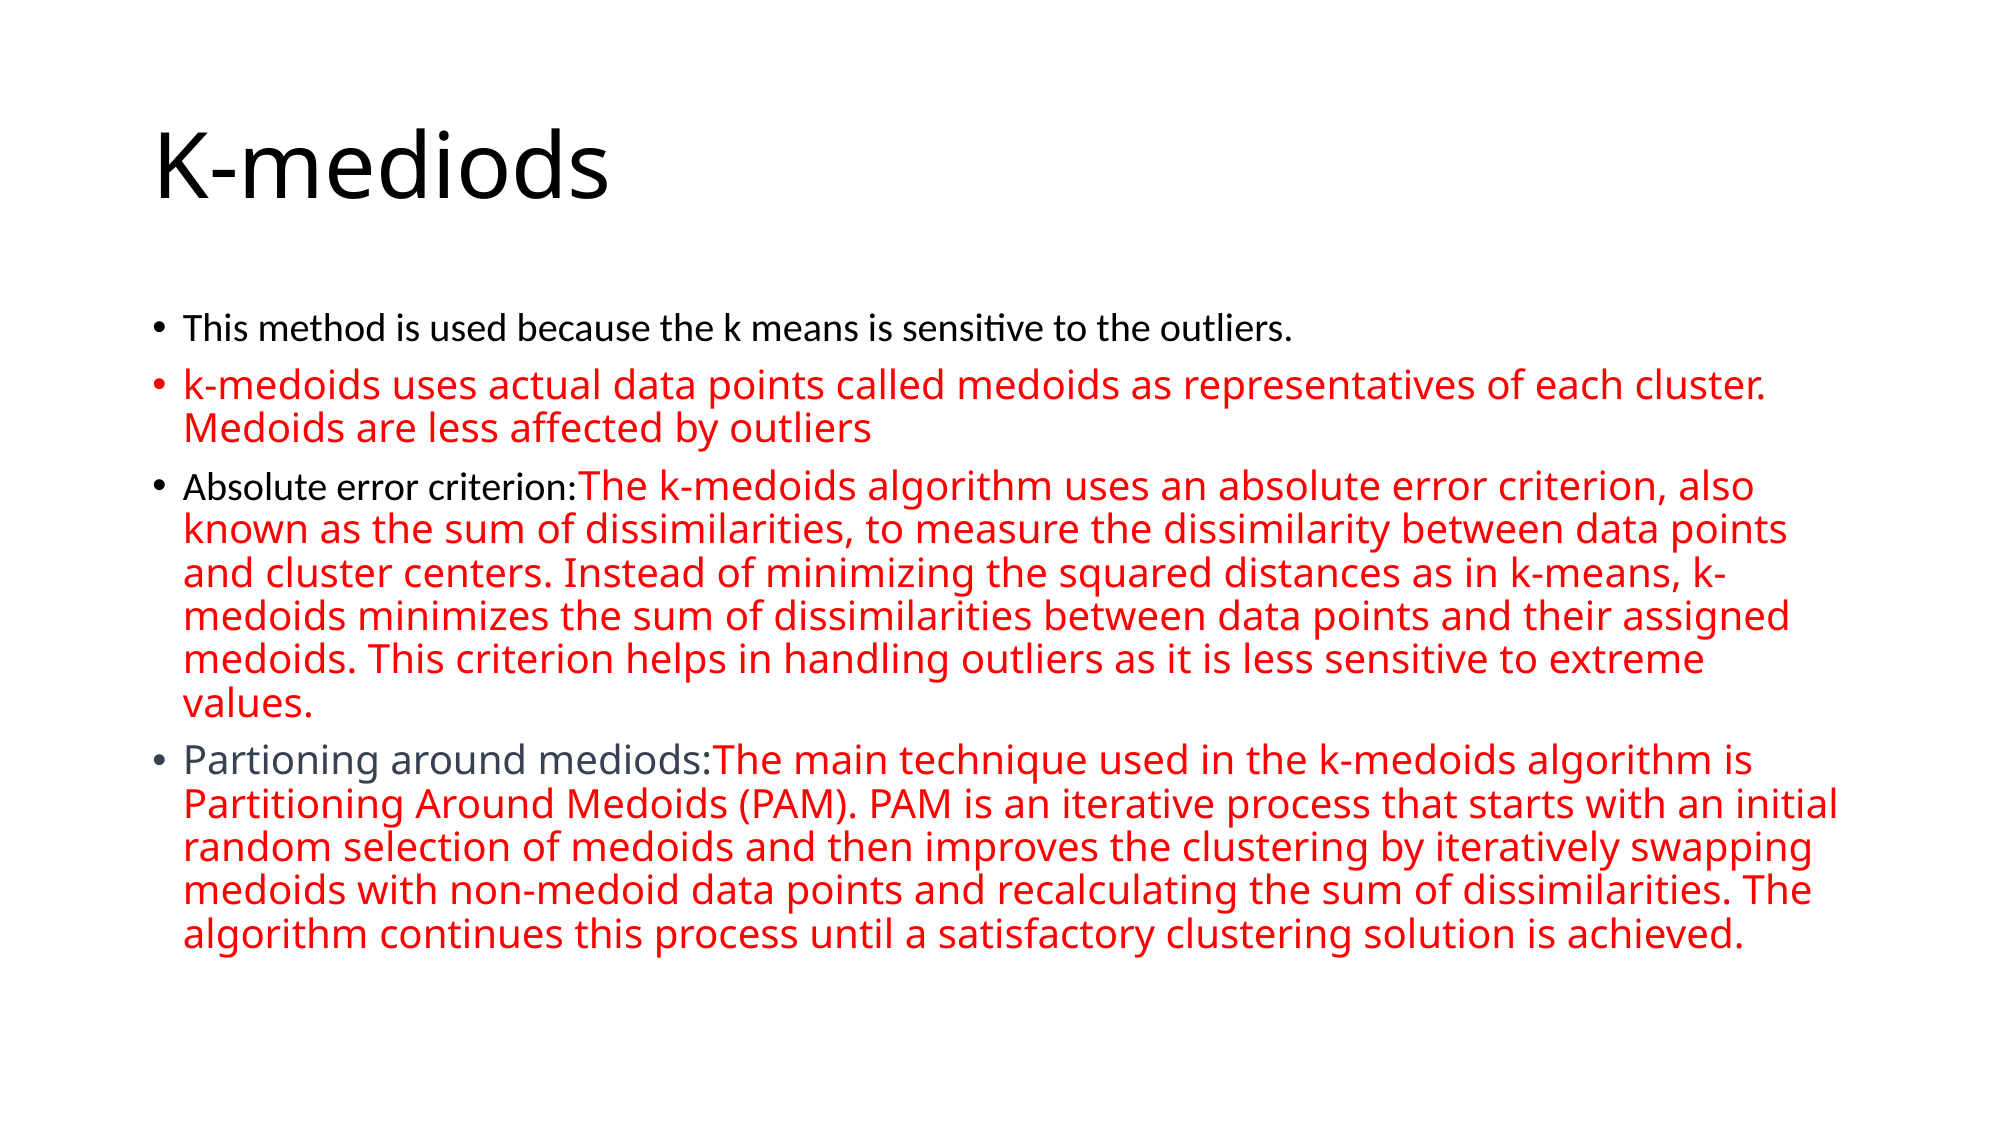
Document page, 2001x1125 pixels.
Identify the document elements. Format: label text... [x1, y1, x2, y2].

title K-mediods [137, 59, 1863, 278]
list This method is used because the k means is sensitive to the outliers. k-medoids uses actual data points called medoids as representatives of each cluster. Medoids are less affected by outliers Absolute error criterion:The k-medoids algorithm uses an absolute error criterion, also known as the sum of dissimilarities, to measure the dissimilarity between data points and cluster centers. Instead of minimizing the squared distances as in k-means, k-medoids minimizes the sum of dissimilarities between data points and their assigned medoids. This criterion helps in handling outliers as it is less sensitive to extreme values. Partioning around mediods:The main technique used in the k-medoids algorithm is Partitioning Around Medoids (PAM). PAM is an iterative process that starts with an initial random selection of medoids and then improves the clustering by iteratively swapping medoids with non-medoid data points and recalculating the sum of dissimilarities. The algorithm continues this process until a satisfactory clustering solution is achieved. [137, 299, 1863, 1014]
